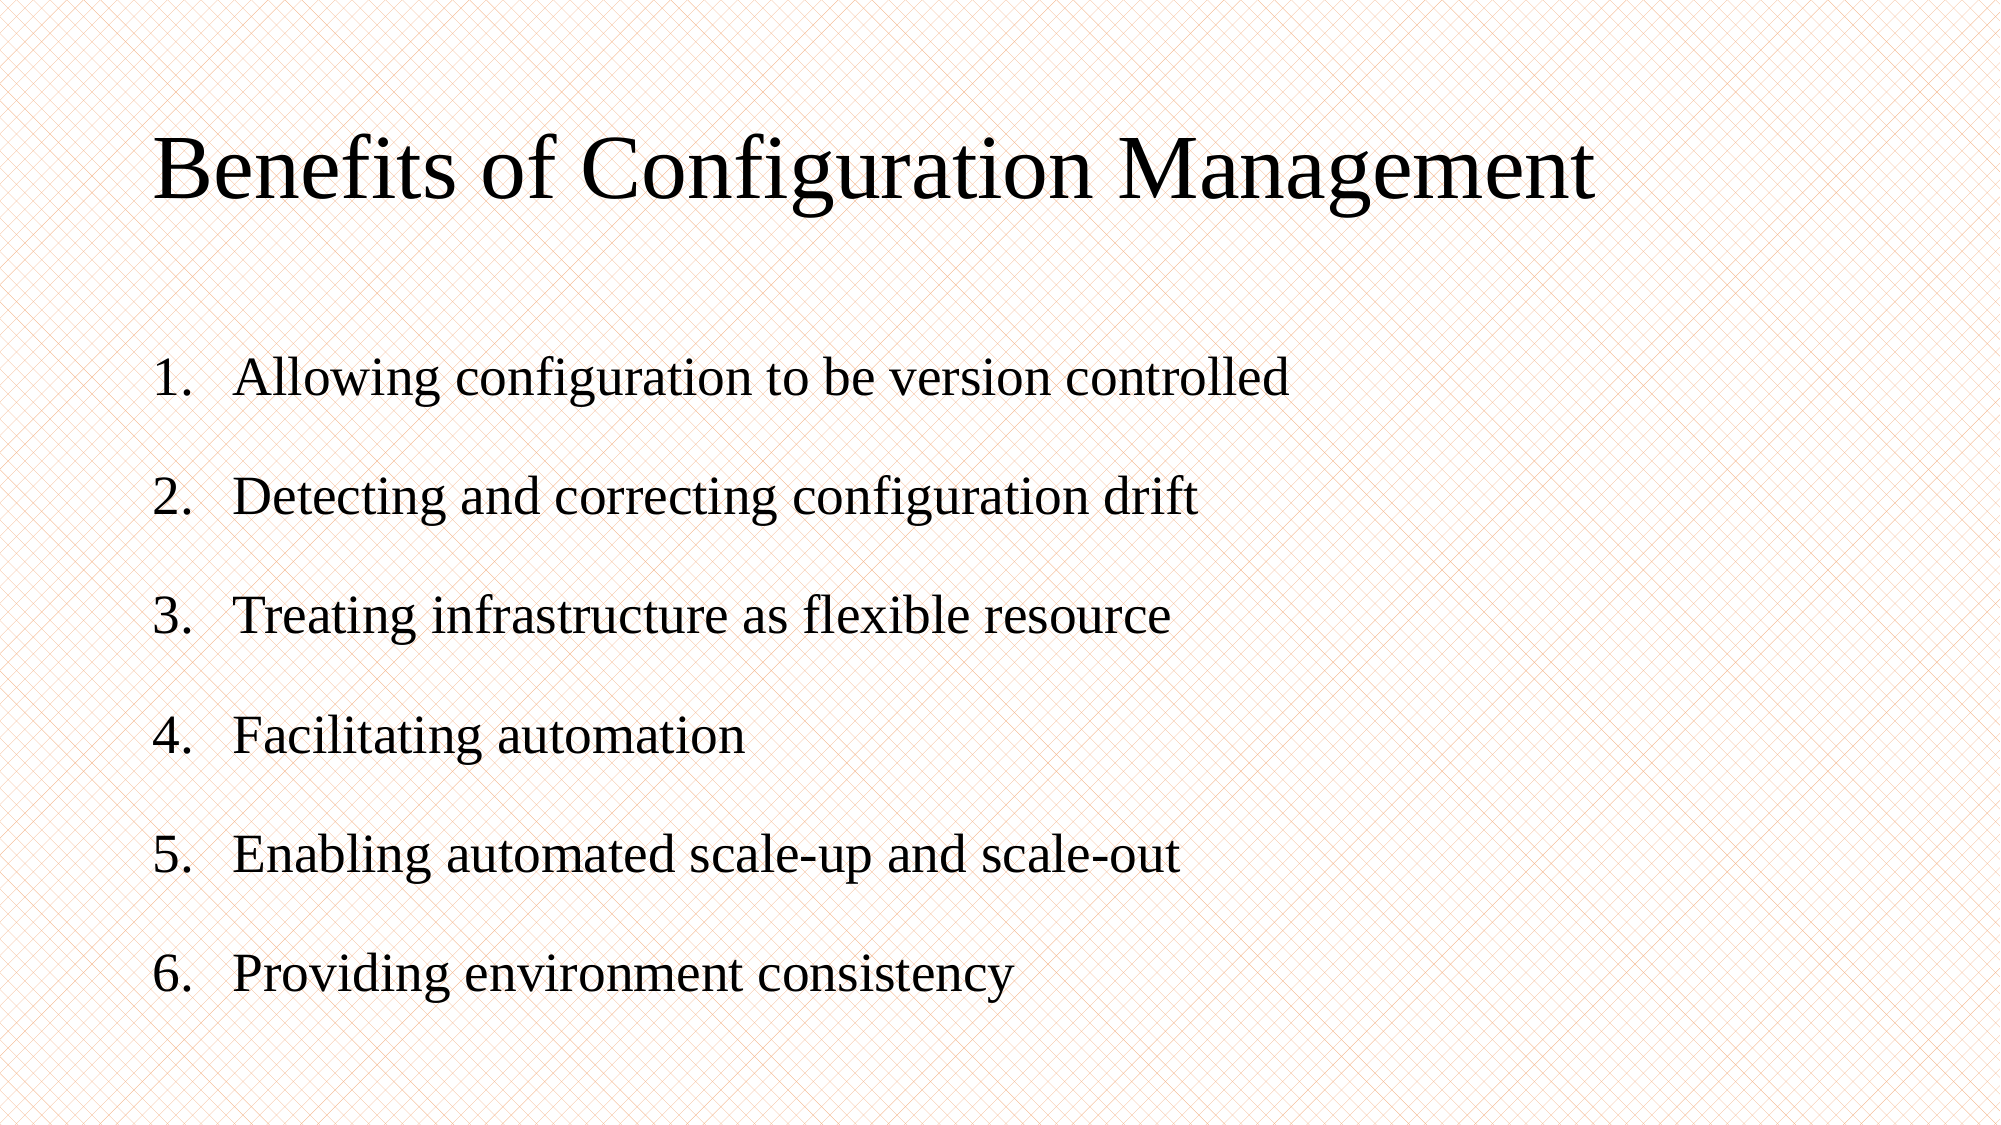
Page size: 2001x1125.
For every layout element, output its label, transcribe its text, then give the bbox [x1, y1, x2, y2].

title Benefits of Configuration Management [137, 59, 1863, 278]
list Allowing configuration to be version controlled Detecting and correcting configuration drift Treating infrastructure as flexible resource Facilitating automation Enabling automated scale-up and scale-out Providing environment consistency [137, 299, 1863, 1014]
